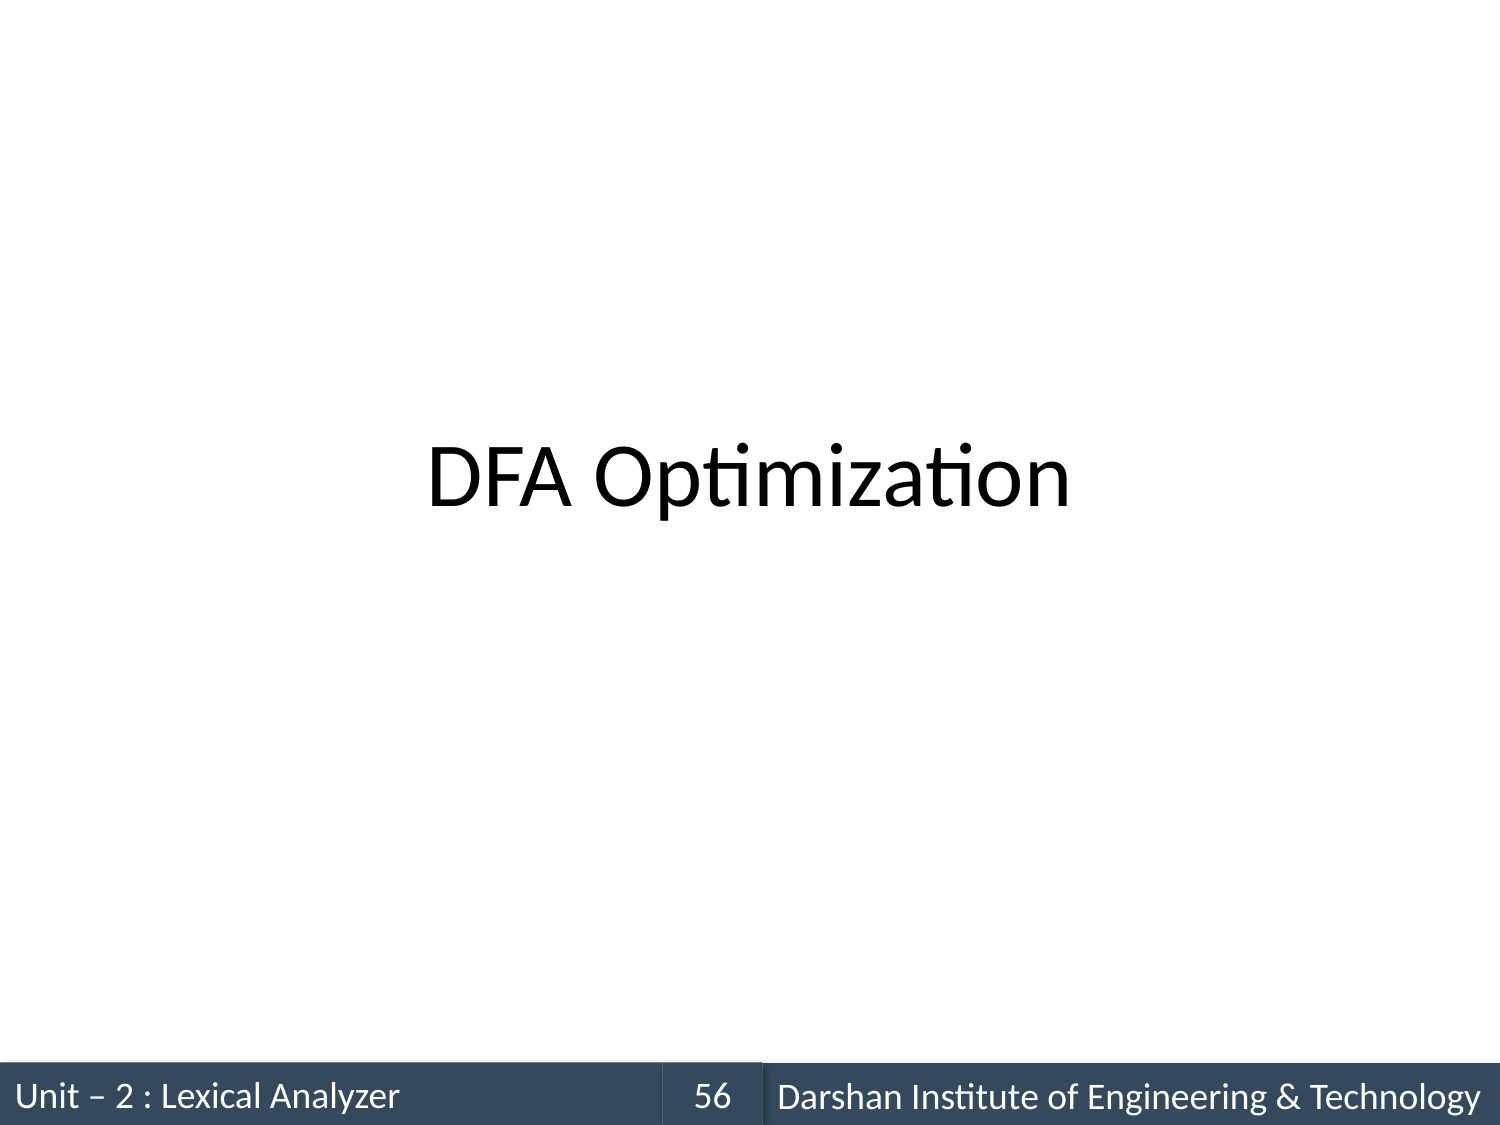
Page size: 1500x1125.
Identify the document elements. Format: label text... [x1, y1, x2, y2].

title DFA Optimization [112, 349, 1388, 591]
